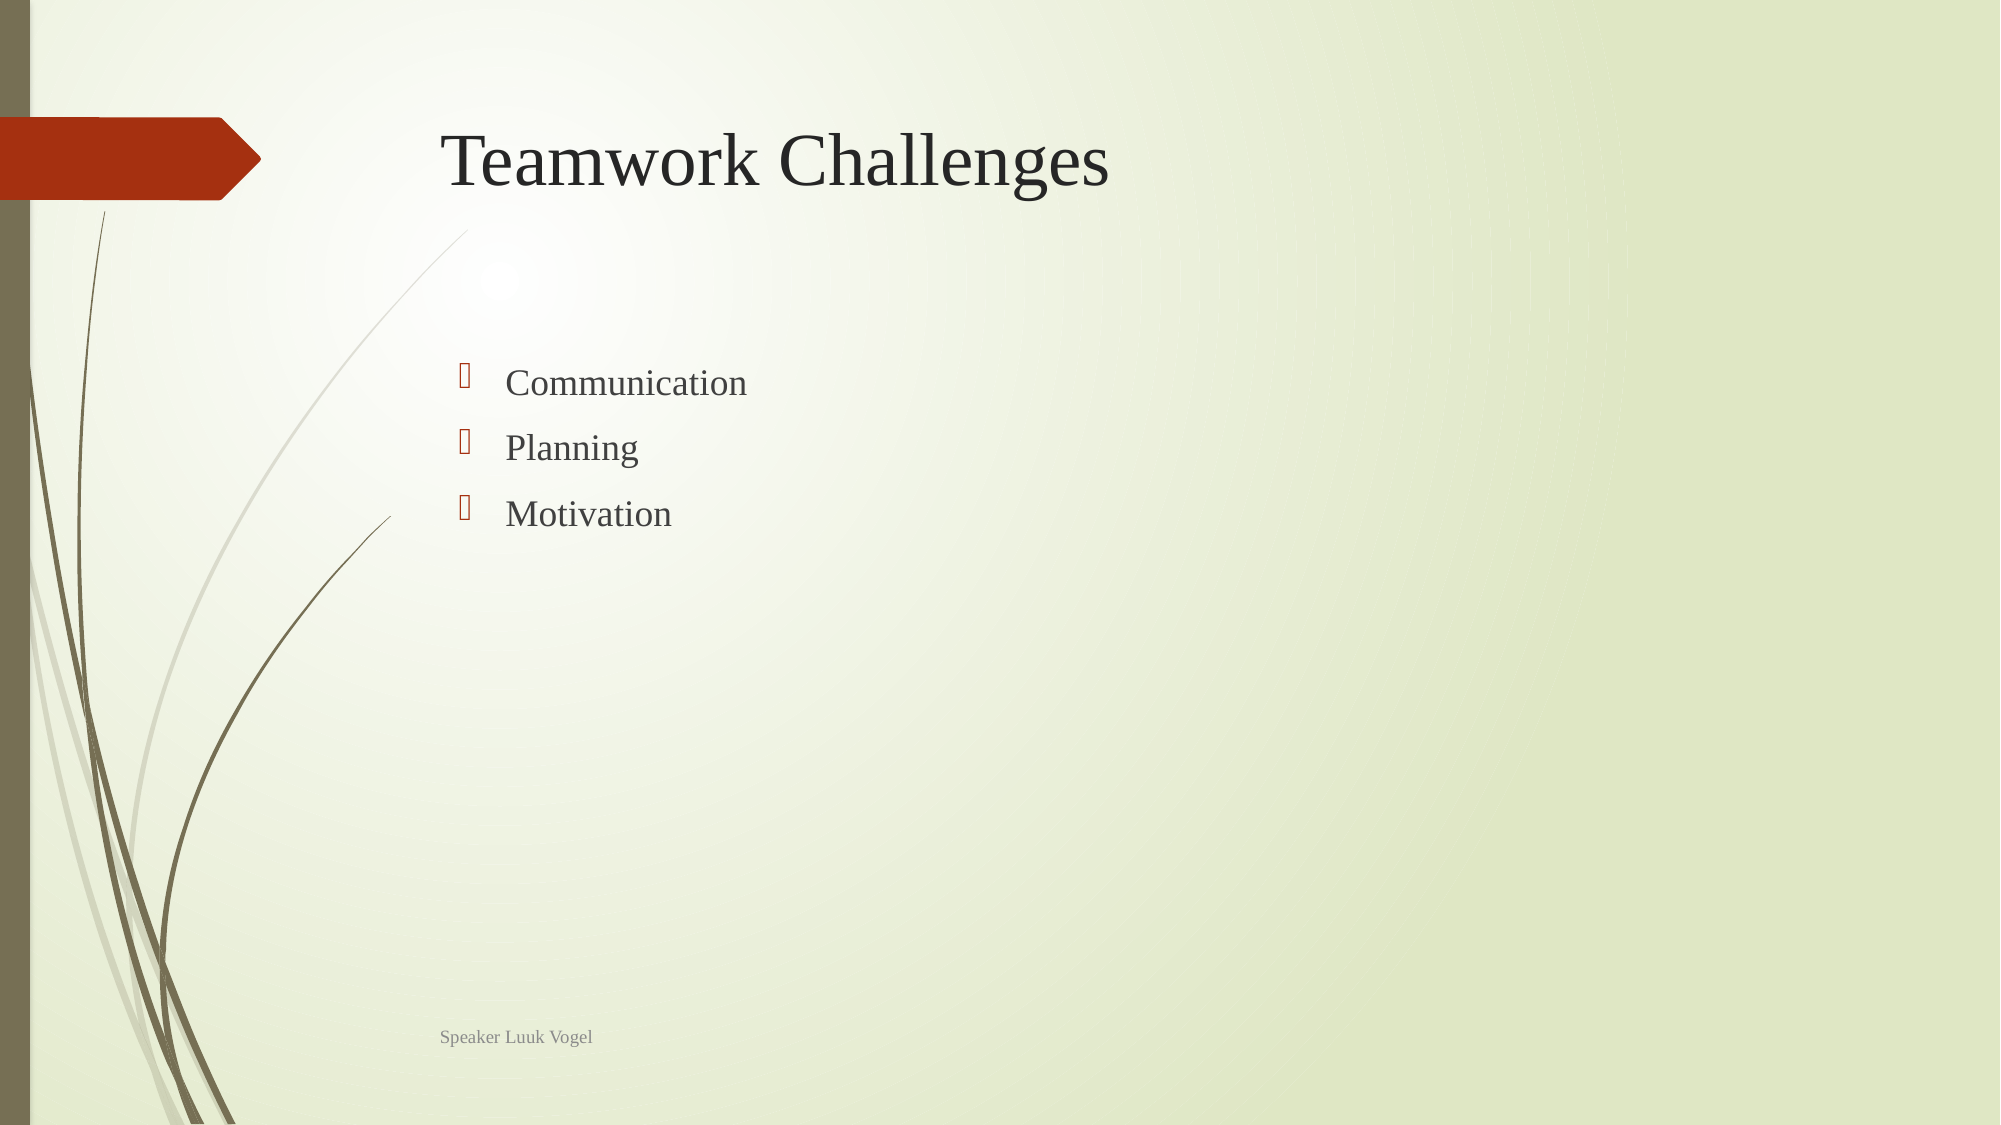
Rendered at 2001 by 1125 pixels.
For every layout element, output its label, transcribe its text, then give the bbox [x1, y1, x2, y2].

list Communication Planning Motivation [424, 350, 1888, 970]
title Teamwork Challenges [425, 102, 1888, 313]
footer Speaker Luuk Vogel [424, 1006, 1133, 1067]
